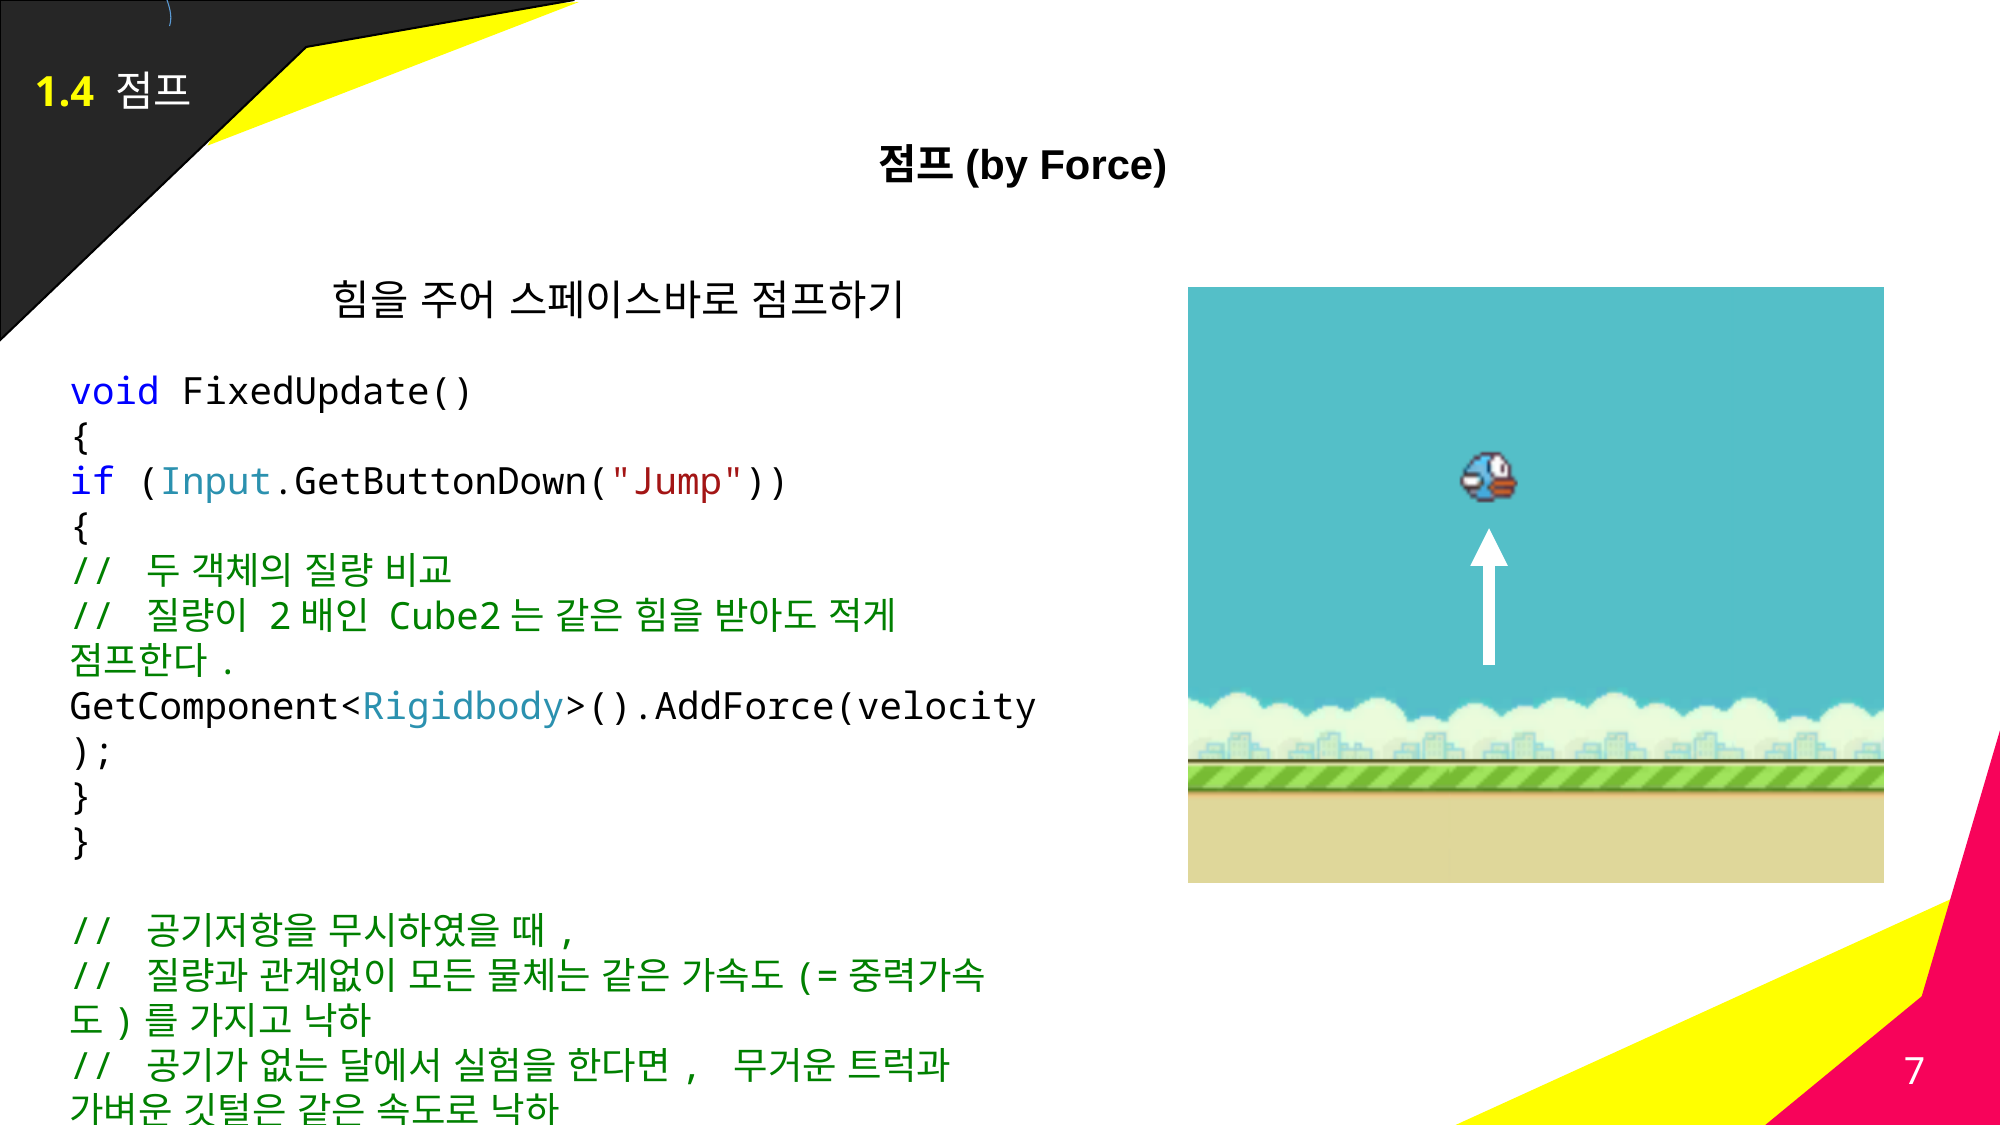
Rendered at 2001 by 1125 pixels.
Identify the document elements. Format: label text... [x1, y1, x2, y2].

picture [1188, 287, 1884, 883]
text_box 점프(by Force) [863, 105, 1183, 195]
text_box void FixedUpdate() { if (Input.GetButtonDown("Jump")) { // 두 객체의 질량 비교 // 질량이 2배인 Cube2는 같은 힘을 받아도 적게 점프한다. GetComponent<Rigidbody>().AddForce(velocity); } } // 공기저항을 무시하였을 때, // 질량과 관계없이 모든 물체는 같은 가속도(=중력가속도)를 가지고 낙하 // 공기가 없는 달에서 실험을 한다면, 무거운 트럭과 가벼운 깃털은 같은 속도로 낙하 [54, 359, 1055, 1125]
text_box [0, 0, 579, 341]
text_box 힘을 주어 스페이스바로 점프하기 [579, 241, 921, 332]
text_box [1443, 730, 2000, 1125]
